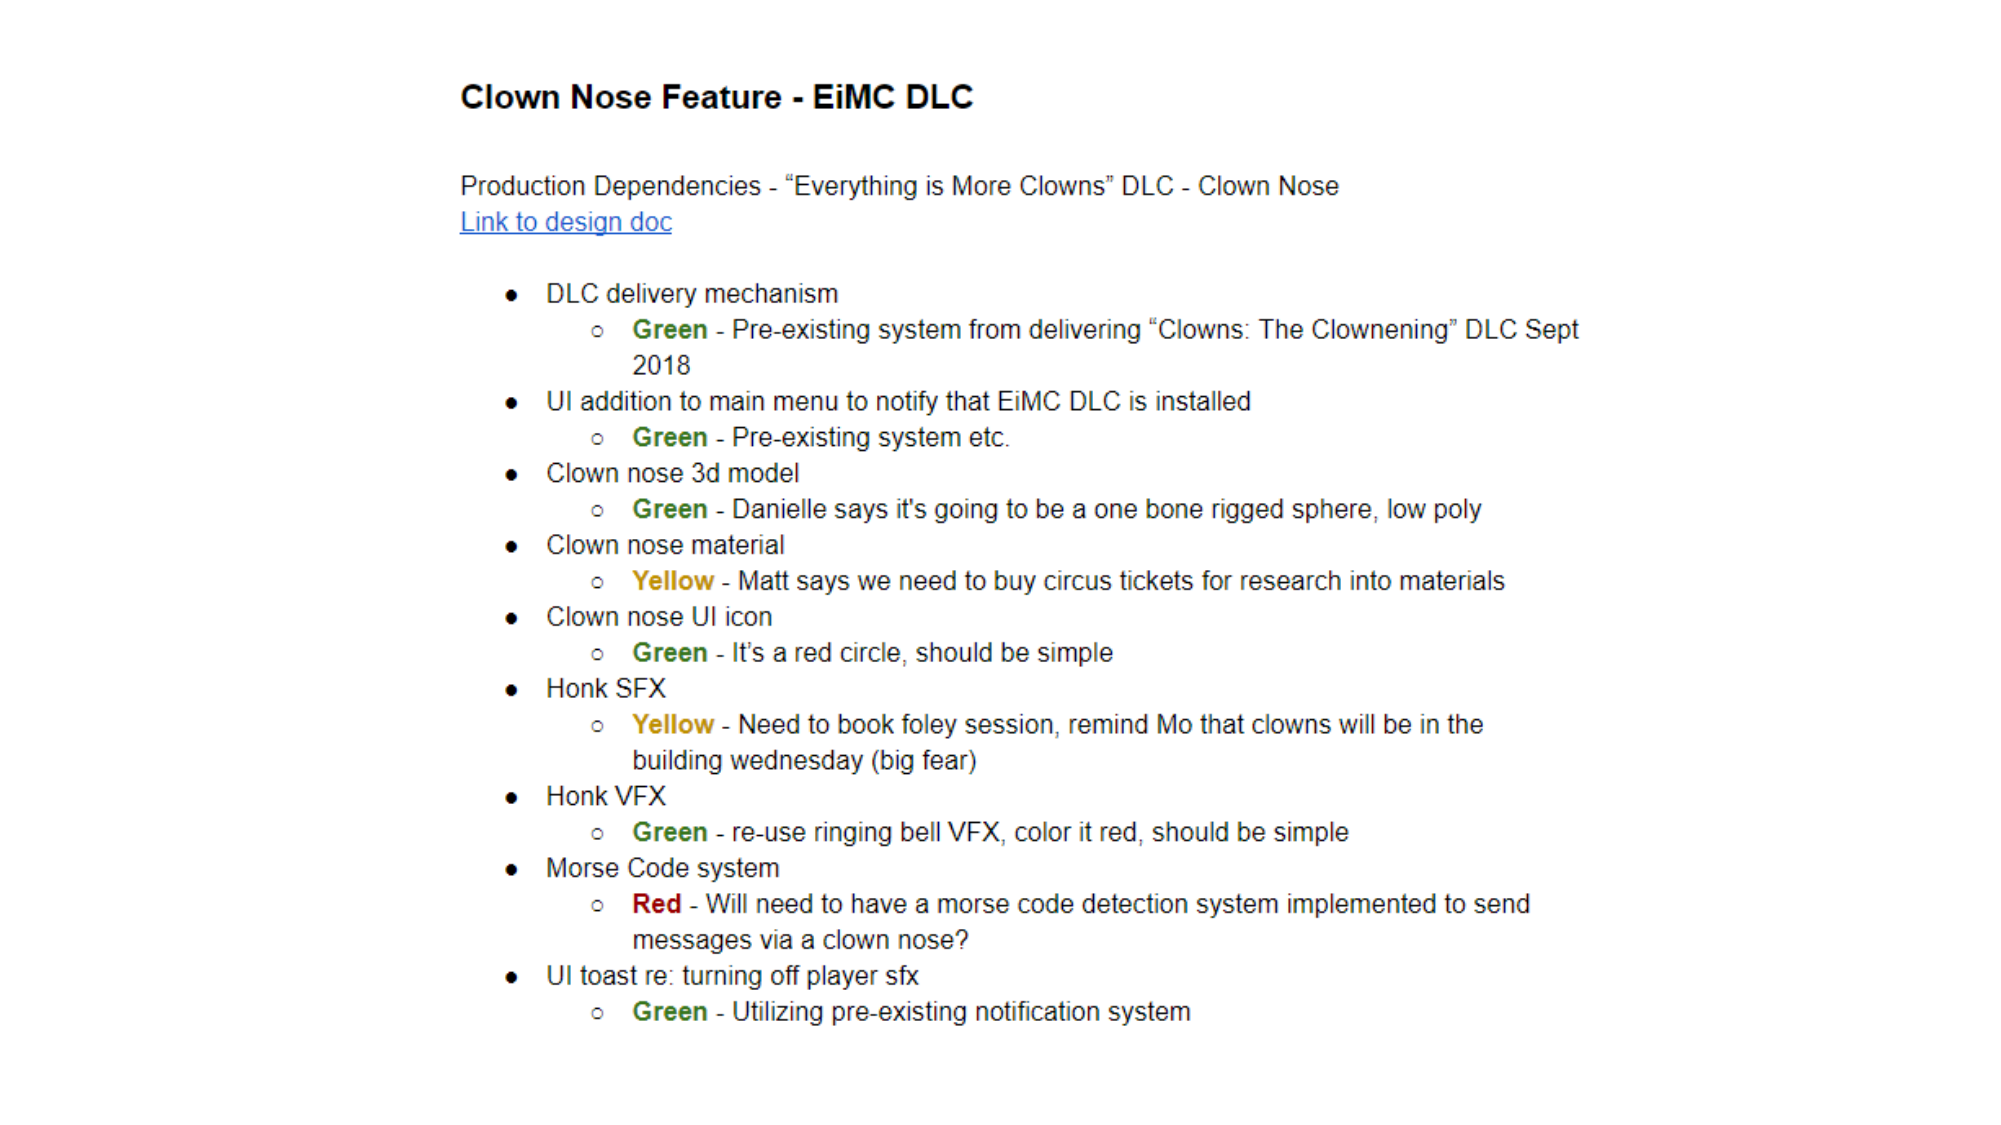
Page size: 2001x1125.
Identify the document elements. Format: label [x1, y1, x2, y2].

list [349, 11, 1651, 1114]
